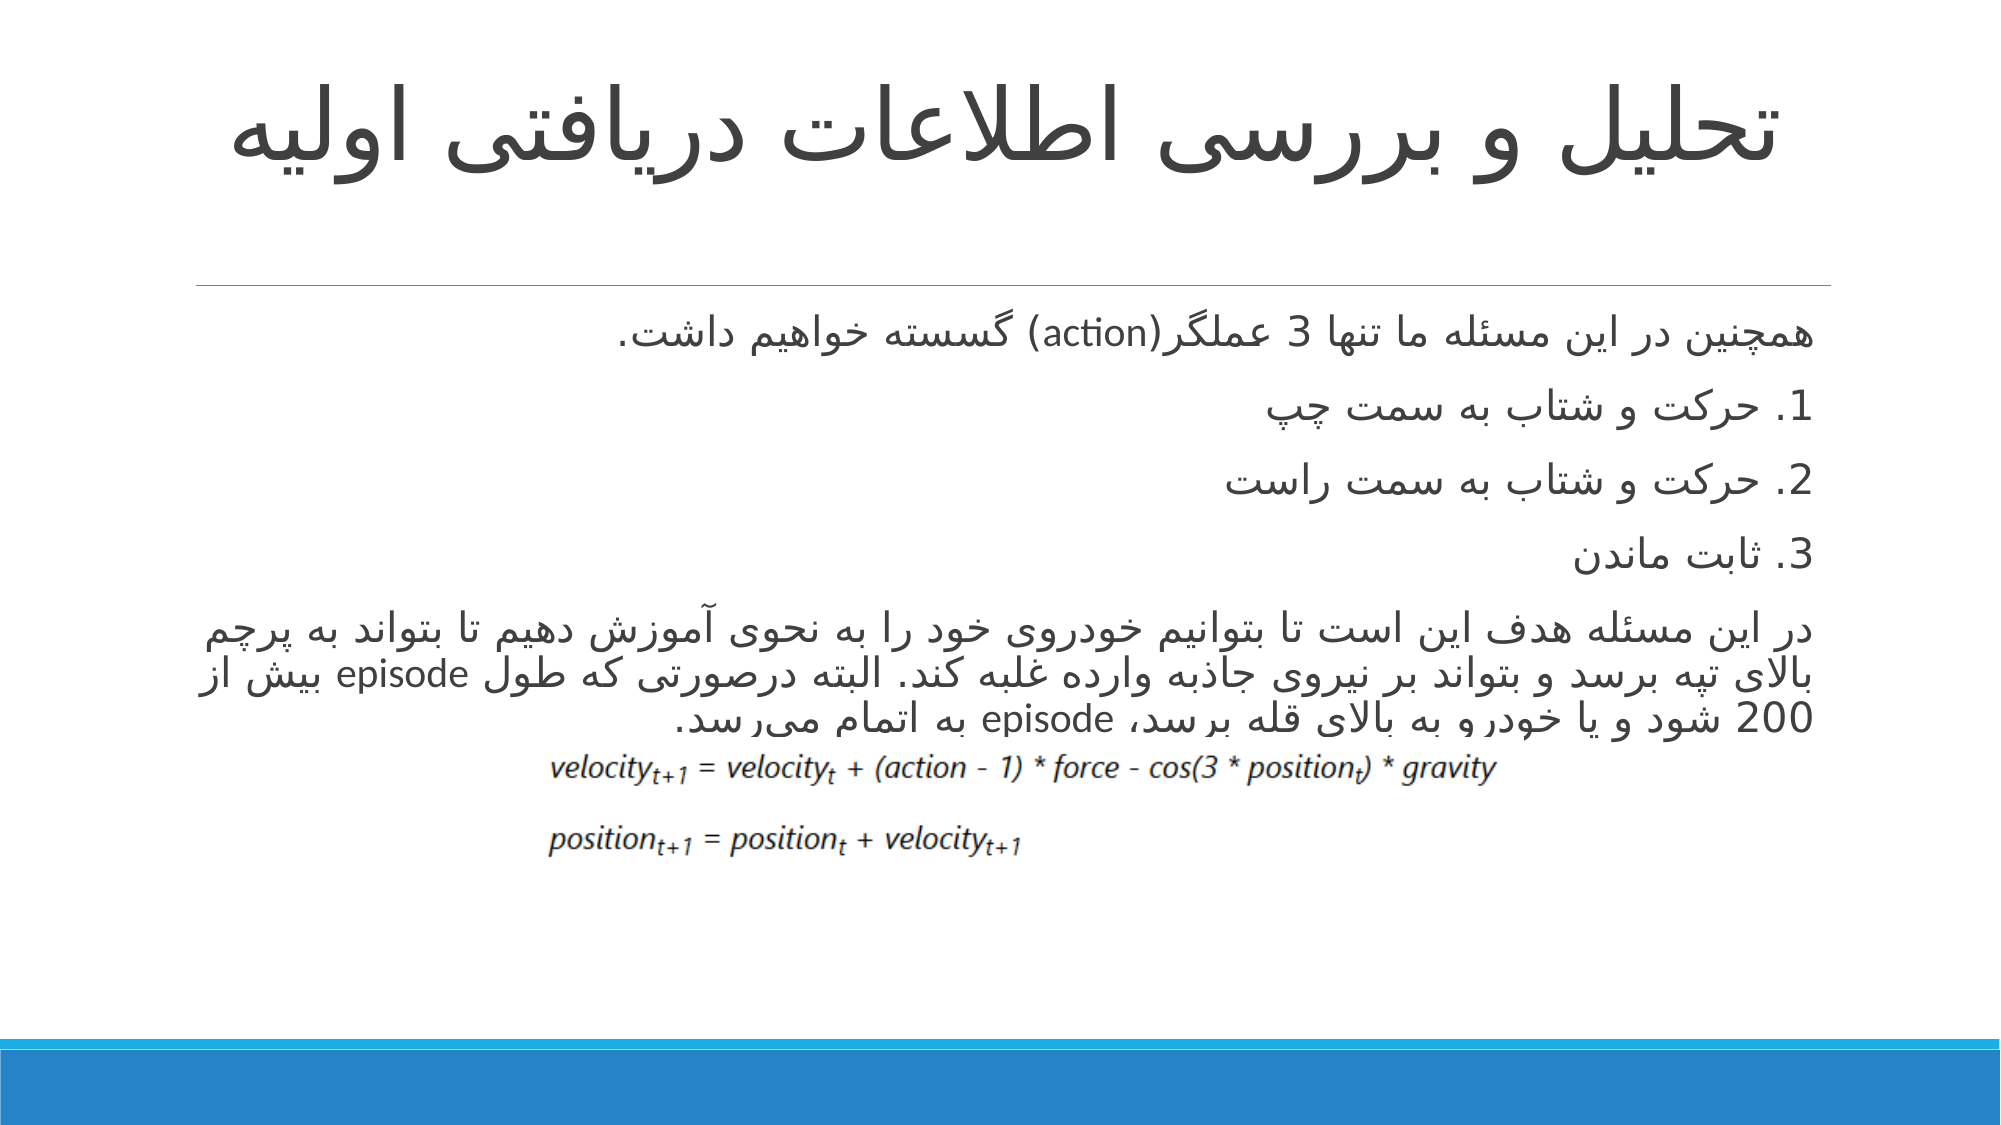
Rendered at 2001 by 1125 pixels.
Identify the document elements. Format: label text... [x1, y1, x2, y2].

list همچنین در این مسئله ما تنها 3 عملگر(action) گسسته خواهیم داشت. 1. حرکت و شتاب به سمت چپ 2. حرکت و شتاب به سمت راست 3. ثابت ماندن در این مسئله هدف این است تا بتوانیم خودروی خود را به نحوی آموزش دهیم تا بتواند به پرچم بالای تپه برسد و بتواند بر نیروی جاذبه وارده غلبه کند. البته درصورتی که طول episode بیش از 200 شود و یا خودرو به بالای قله برسد، episode به اتمام می‌رسد. [180, 302, 1830, 963]
title تحلیل و بررسی اطلاعات دریافتی اولیه [180, 47, 1830, 189]
picture [534, 737, 1524, 873]
